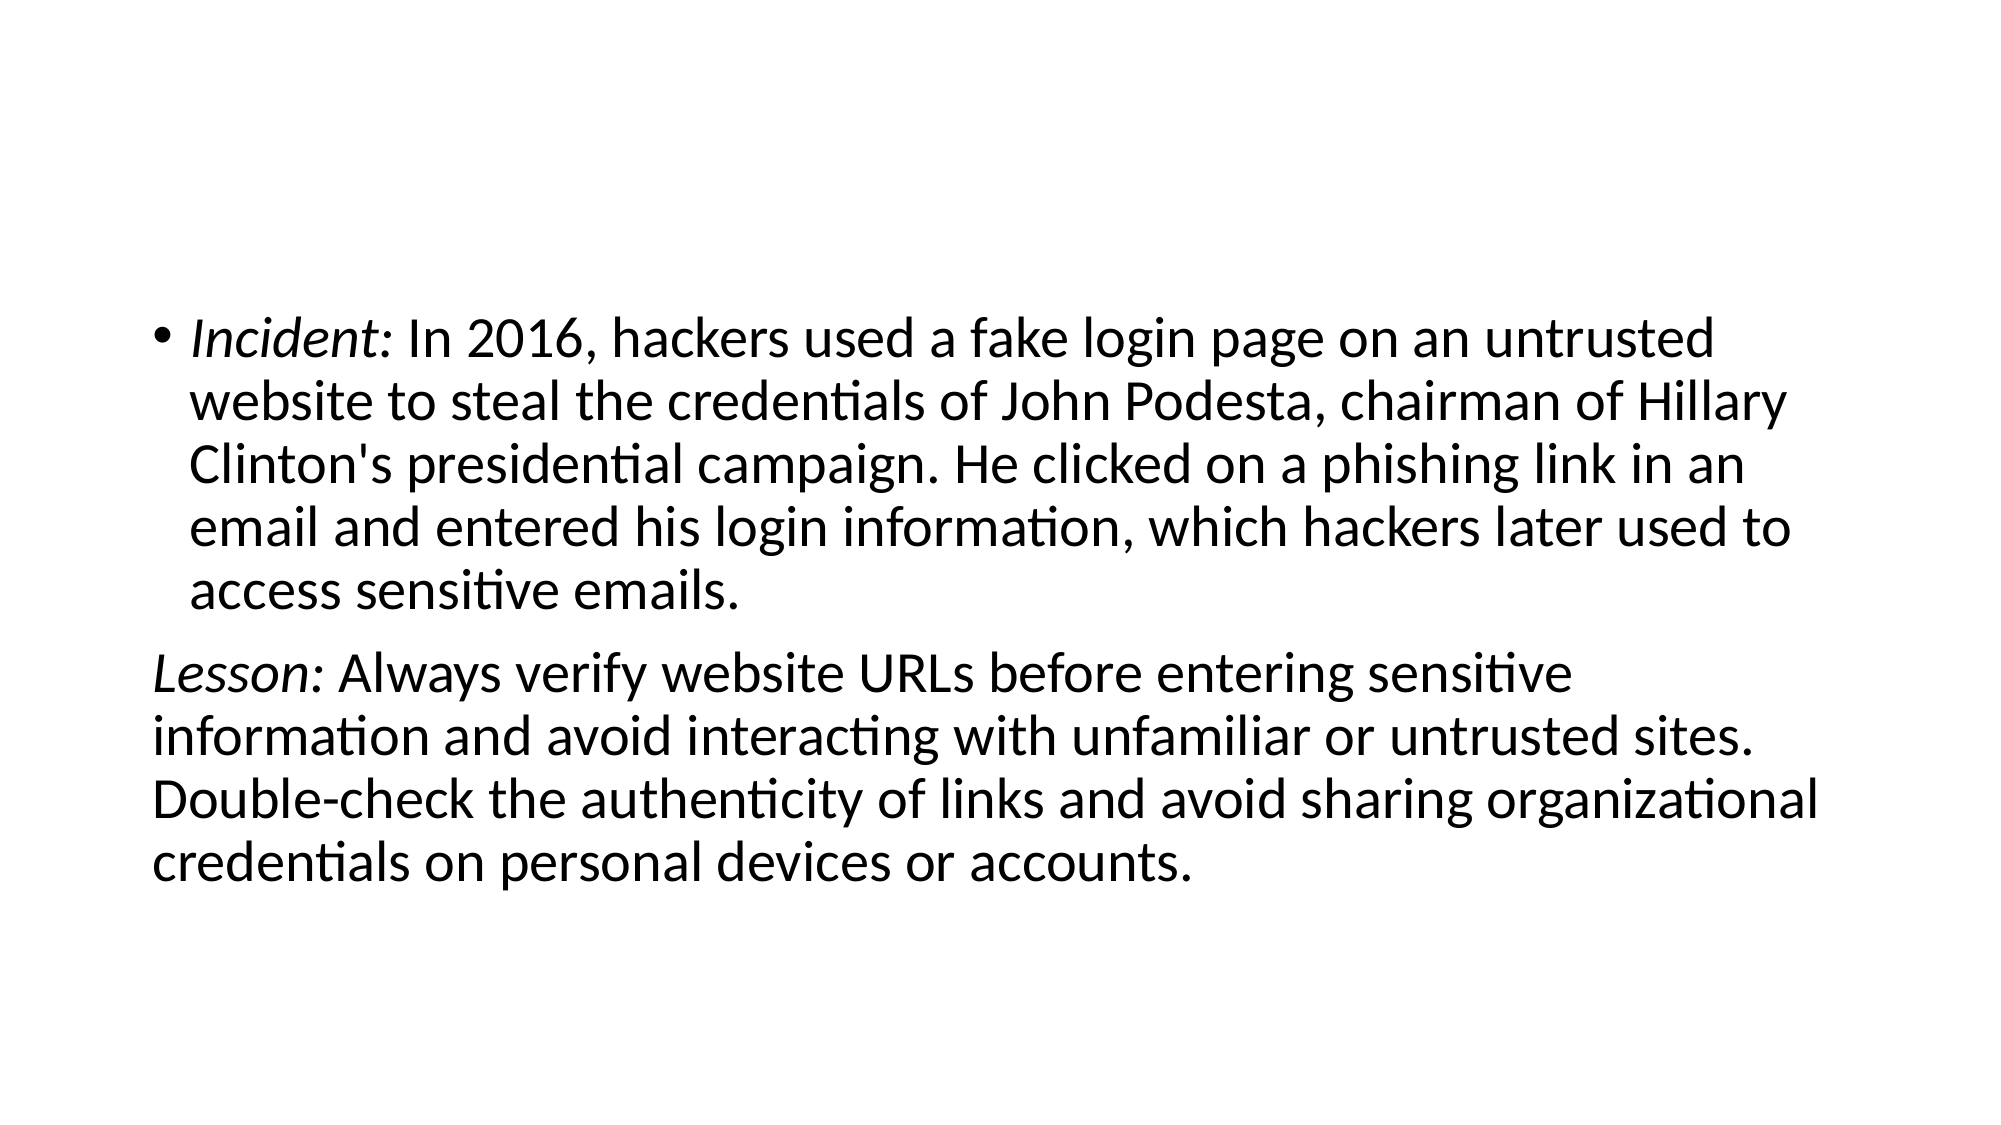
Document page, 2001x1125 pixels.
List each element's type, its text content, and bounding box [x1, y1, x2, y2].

list Incident: In 2016, hackers used a fake login page on an untrusted website to steal the credentials of John Podesta, chairman of Hillary Clinton's presidential campaign. He clicked on a phishing link in an email and entered his login information, which hackers later used to access sensitive emails. Lesson: Always verify website URLs before entering sensitive information and avoid interacting with unfamiliar or untrusted sites. Double-check the authenticity of links and avoid sharing organizational credentials on personal devices or accounts. [137, 299, 1863, 1014]
